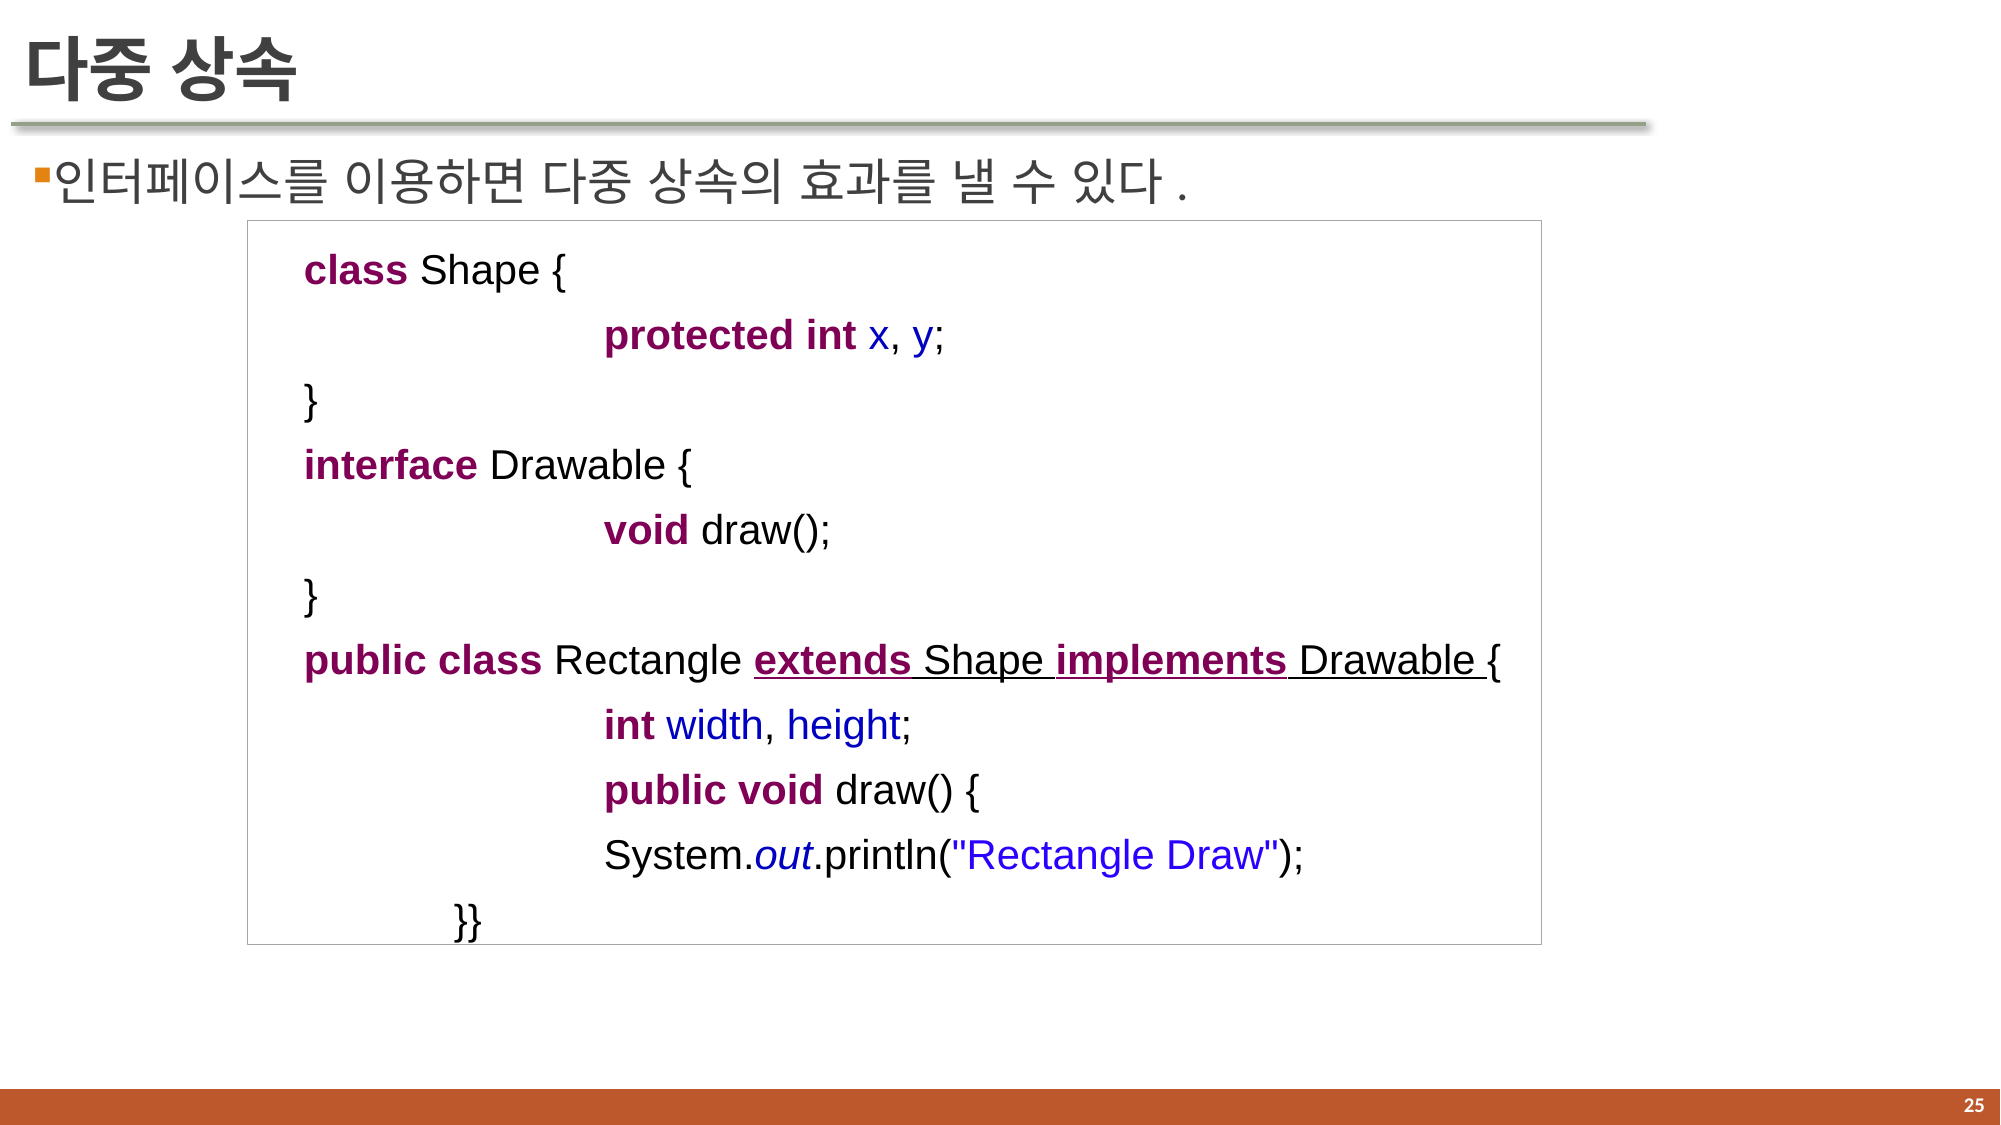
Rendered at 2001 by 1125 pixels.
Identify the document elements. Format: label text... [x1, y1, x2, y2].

slide_number 24 [1784, 1083, 2000, 1125]
list 인터페이스를 이용하면 다중 상속의 효과를 낼 수 있다. [31, 149, 1945, 1067]
text_box class Shape { protected int x, y; } interface Drawable { void draw(); } public class Rectangle extends Shape implements Drawable { int width, height; public void draw() { System.out.println("Rectangle Draw"); }} [246, 219, 1543, 946]
title 다중 상속 [9, 17, 1660, 118]
